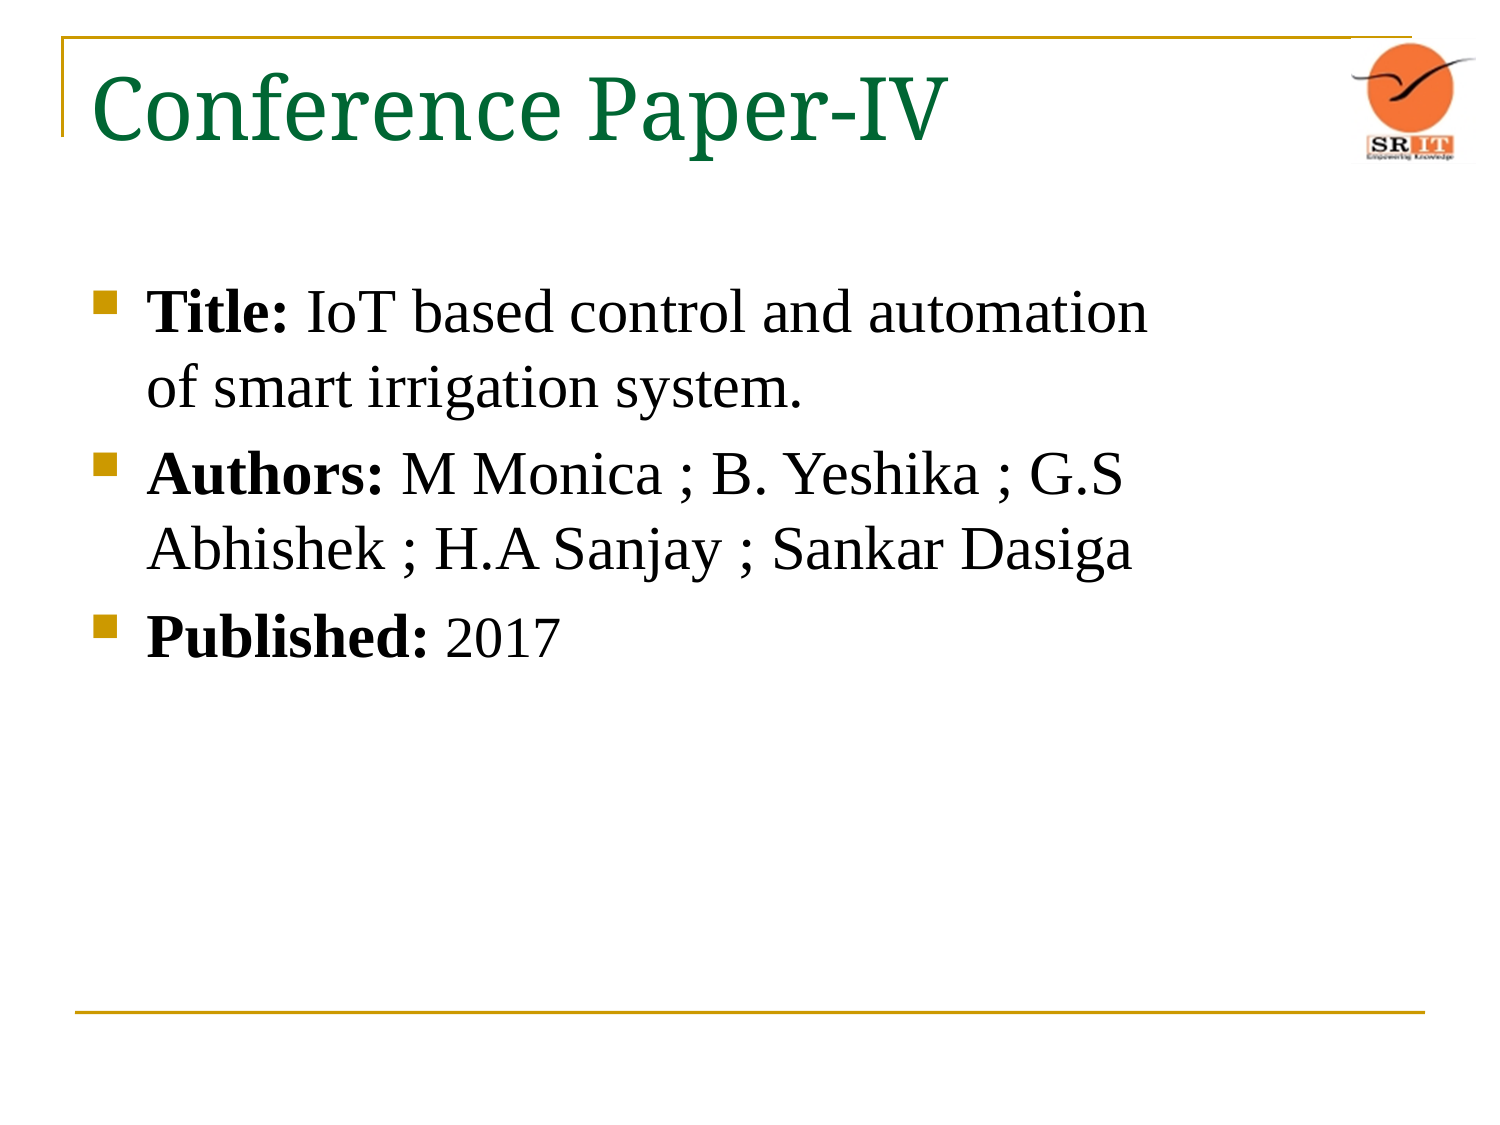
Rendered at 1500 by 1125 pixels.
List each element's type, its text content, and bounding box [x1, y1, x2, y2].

picture [1350, 37, 1477, 165]
list Title: IoT based control and automation of smart irrigation system. Authors: M Monica ; B. Yeshika ; G.S Abhishek ; H.A Sanjay ; Sankar Dasiga Published: 2017 [74, 262, 1426, 1006]
title Conference Paper-IV [74, 45, 1426, 233]
